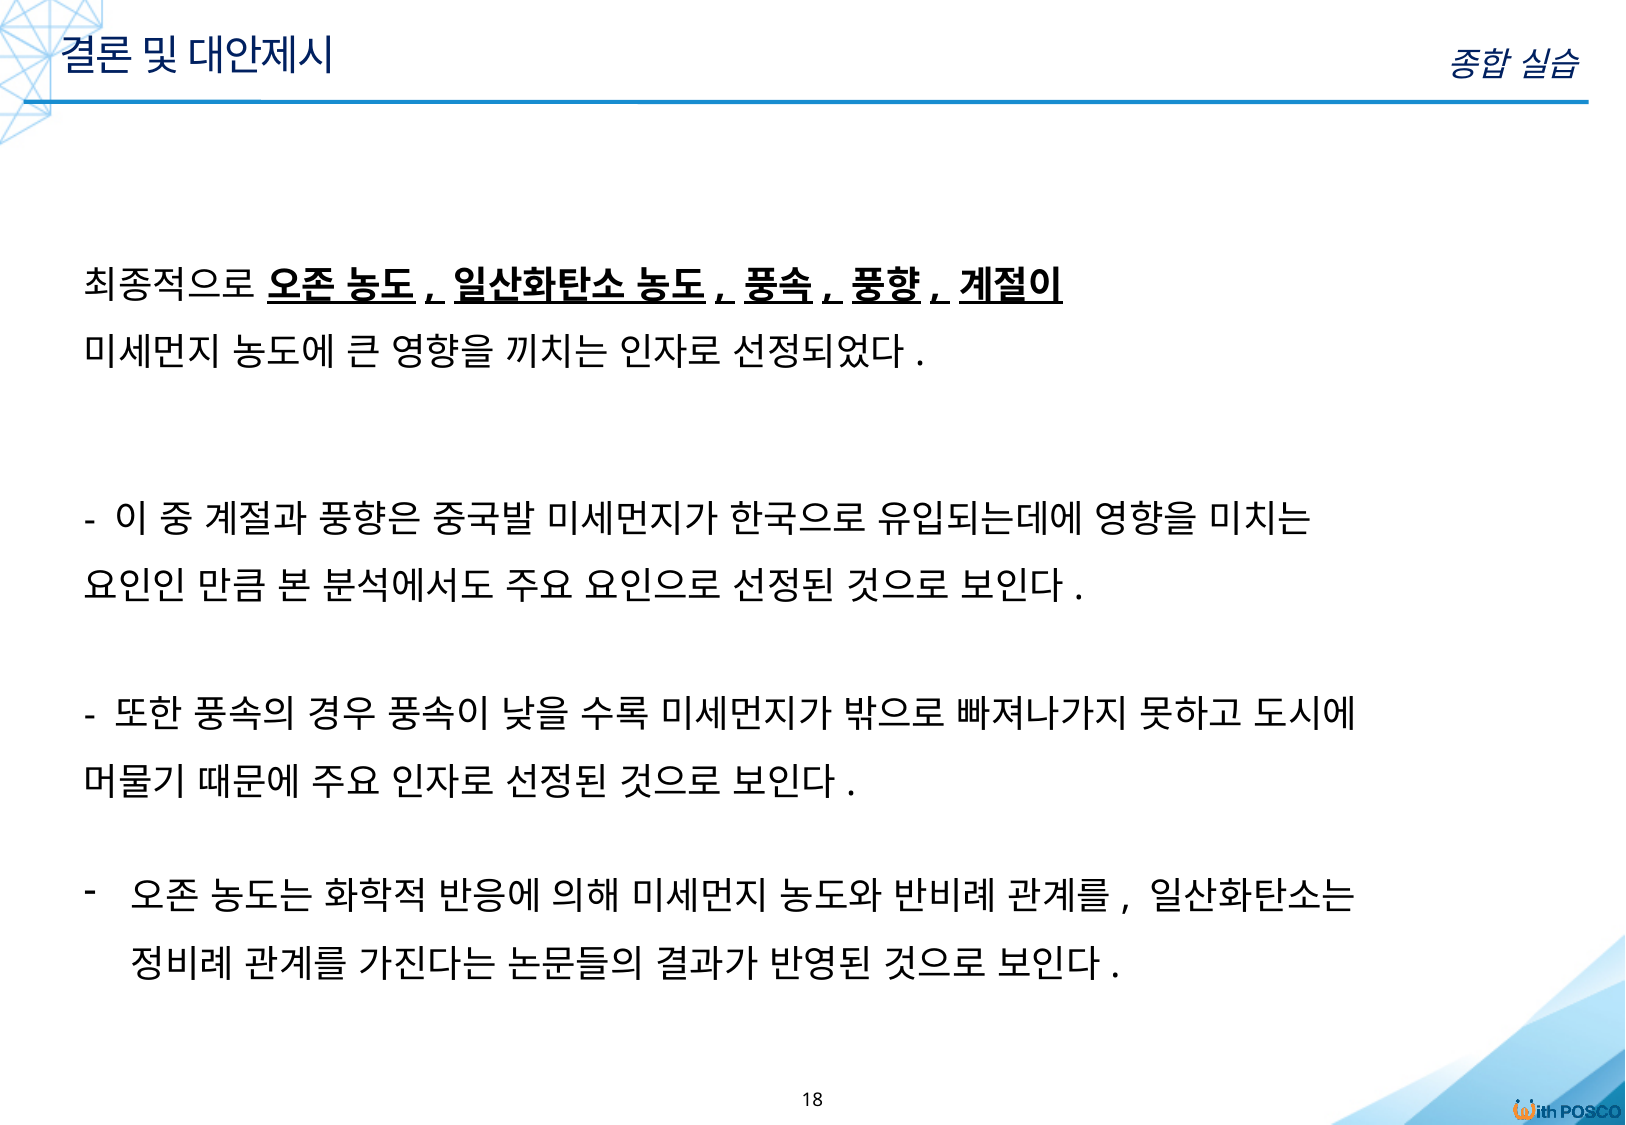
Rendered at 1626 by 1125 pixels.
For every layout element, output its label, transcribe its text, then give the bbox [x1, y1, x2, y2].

text_box 최종적으로 오존 농도, 일산화탄소 농도, 풍속, 풍향, 계절이 미세먼지 농도에 큰 영향을 끼치는 인자로 선정되었다. [69, 231, 1096, 381]
text_box 오존 농도는 화학적 반응에 의해 미세먼지 농도와 반비례 관계를, 일산화탄소는 정비례 관계를 가진다는 논문들의 결과가 반영된 것으로 보인다. [69, 842, 1389, 993]
text_box - 이 중 계절과 풍향은 중국발 미세먼지가 한국으로 유입되는데에 영향을 미치는 요인인 만큼 본 분석에서도 주요 요인으로 선정된 것으로 보인다. [69, 464, 1346, 615]
text_box 종합 실습 [1321, 35, 1594, 81]
text_box 결론 및 대안제시 [44, 21, 1321, 87]
text_box - 또한 풍속의 경우 풍속이 낮을 수록 미세먼지가 밖으로 빠져나가지 못하고 도시에 머물기 때문에 주요 인자로 선정된 것으로 보인다. [69, 660, 1389, 811]
picture [0, 0, 1625, 1125]
